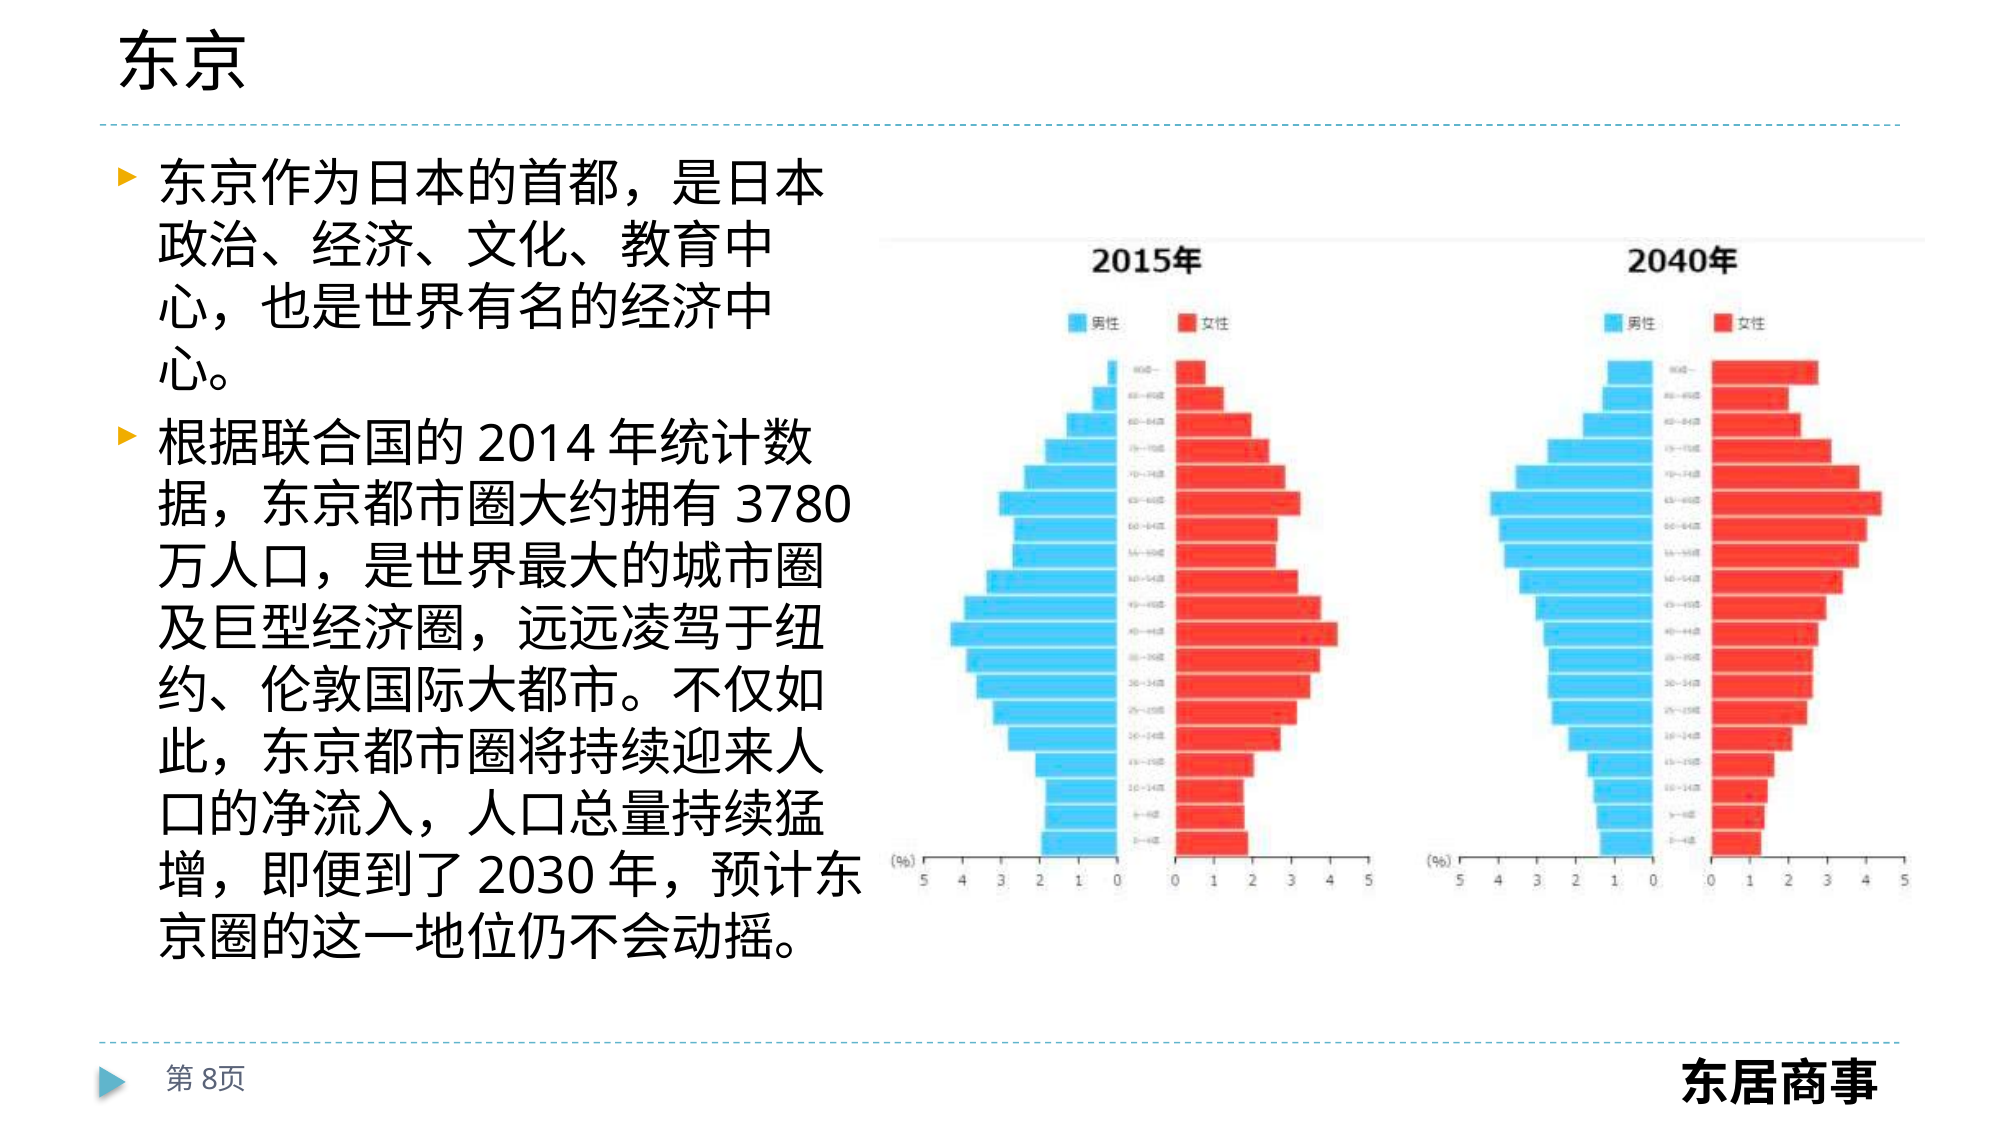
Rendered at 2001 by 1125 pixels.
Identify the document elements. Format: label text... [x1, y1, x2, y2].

list 东京作为日本的首都，是日本政治、经济、文化、教育中心，也是世界有名的经济中心。 根据联合国的2014年统计数据，东京都市圈大约拥有3780万人口，是世界最大的城市圈及巨型经济圈，远远凌驾于纽约、伦敦国际大都市。不仅如此，东京都市圈将持续迎来人口的净流入，人口总量持续猛增，即便到了2030年，预计东京圈的这一地位仍不会动摇。 [99, 142, 880, 1025]
picture [879, 237, 1926, 909]
slide_number 第8页 [150, 1053, 483, 1114]
title 东京 [100, 11, 1900, 108]
